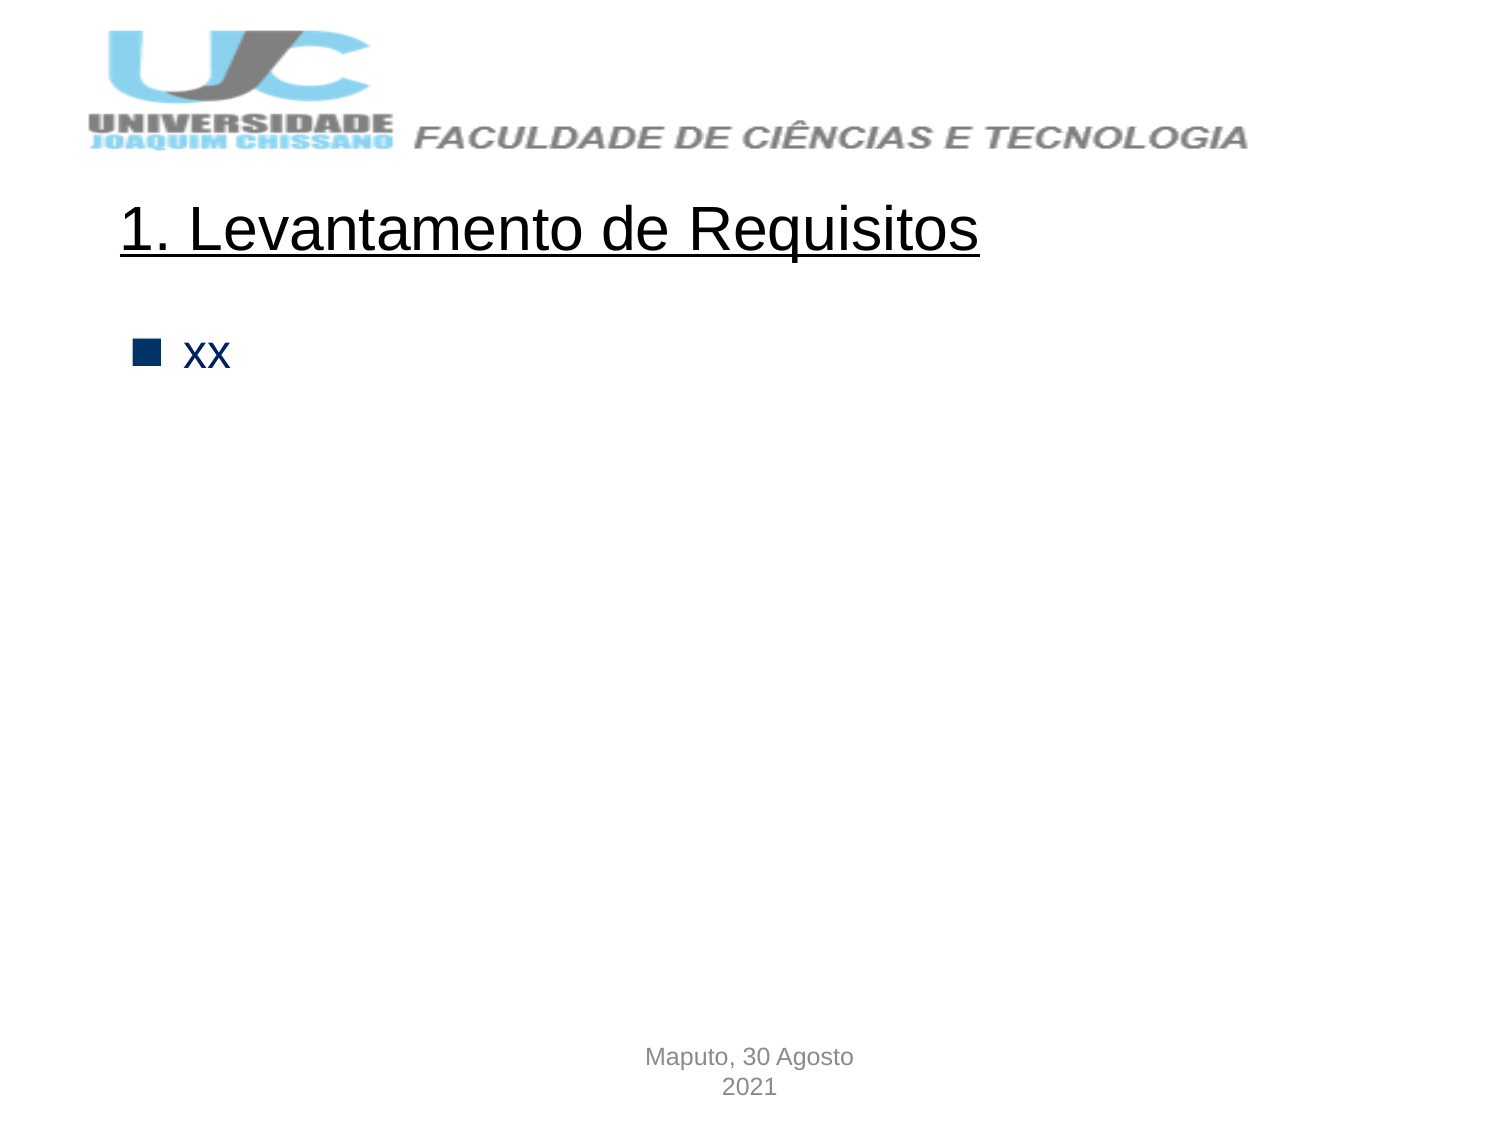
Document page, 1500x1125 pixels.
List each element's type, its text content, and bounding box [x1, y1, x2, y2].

picture [74, 20, 1363, 163]
footer Maputo, 30 Agosto 2021 [512, 1040, 988, 1100]
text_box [87, 180, 1388, 446]
